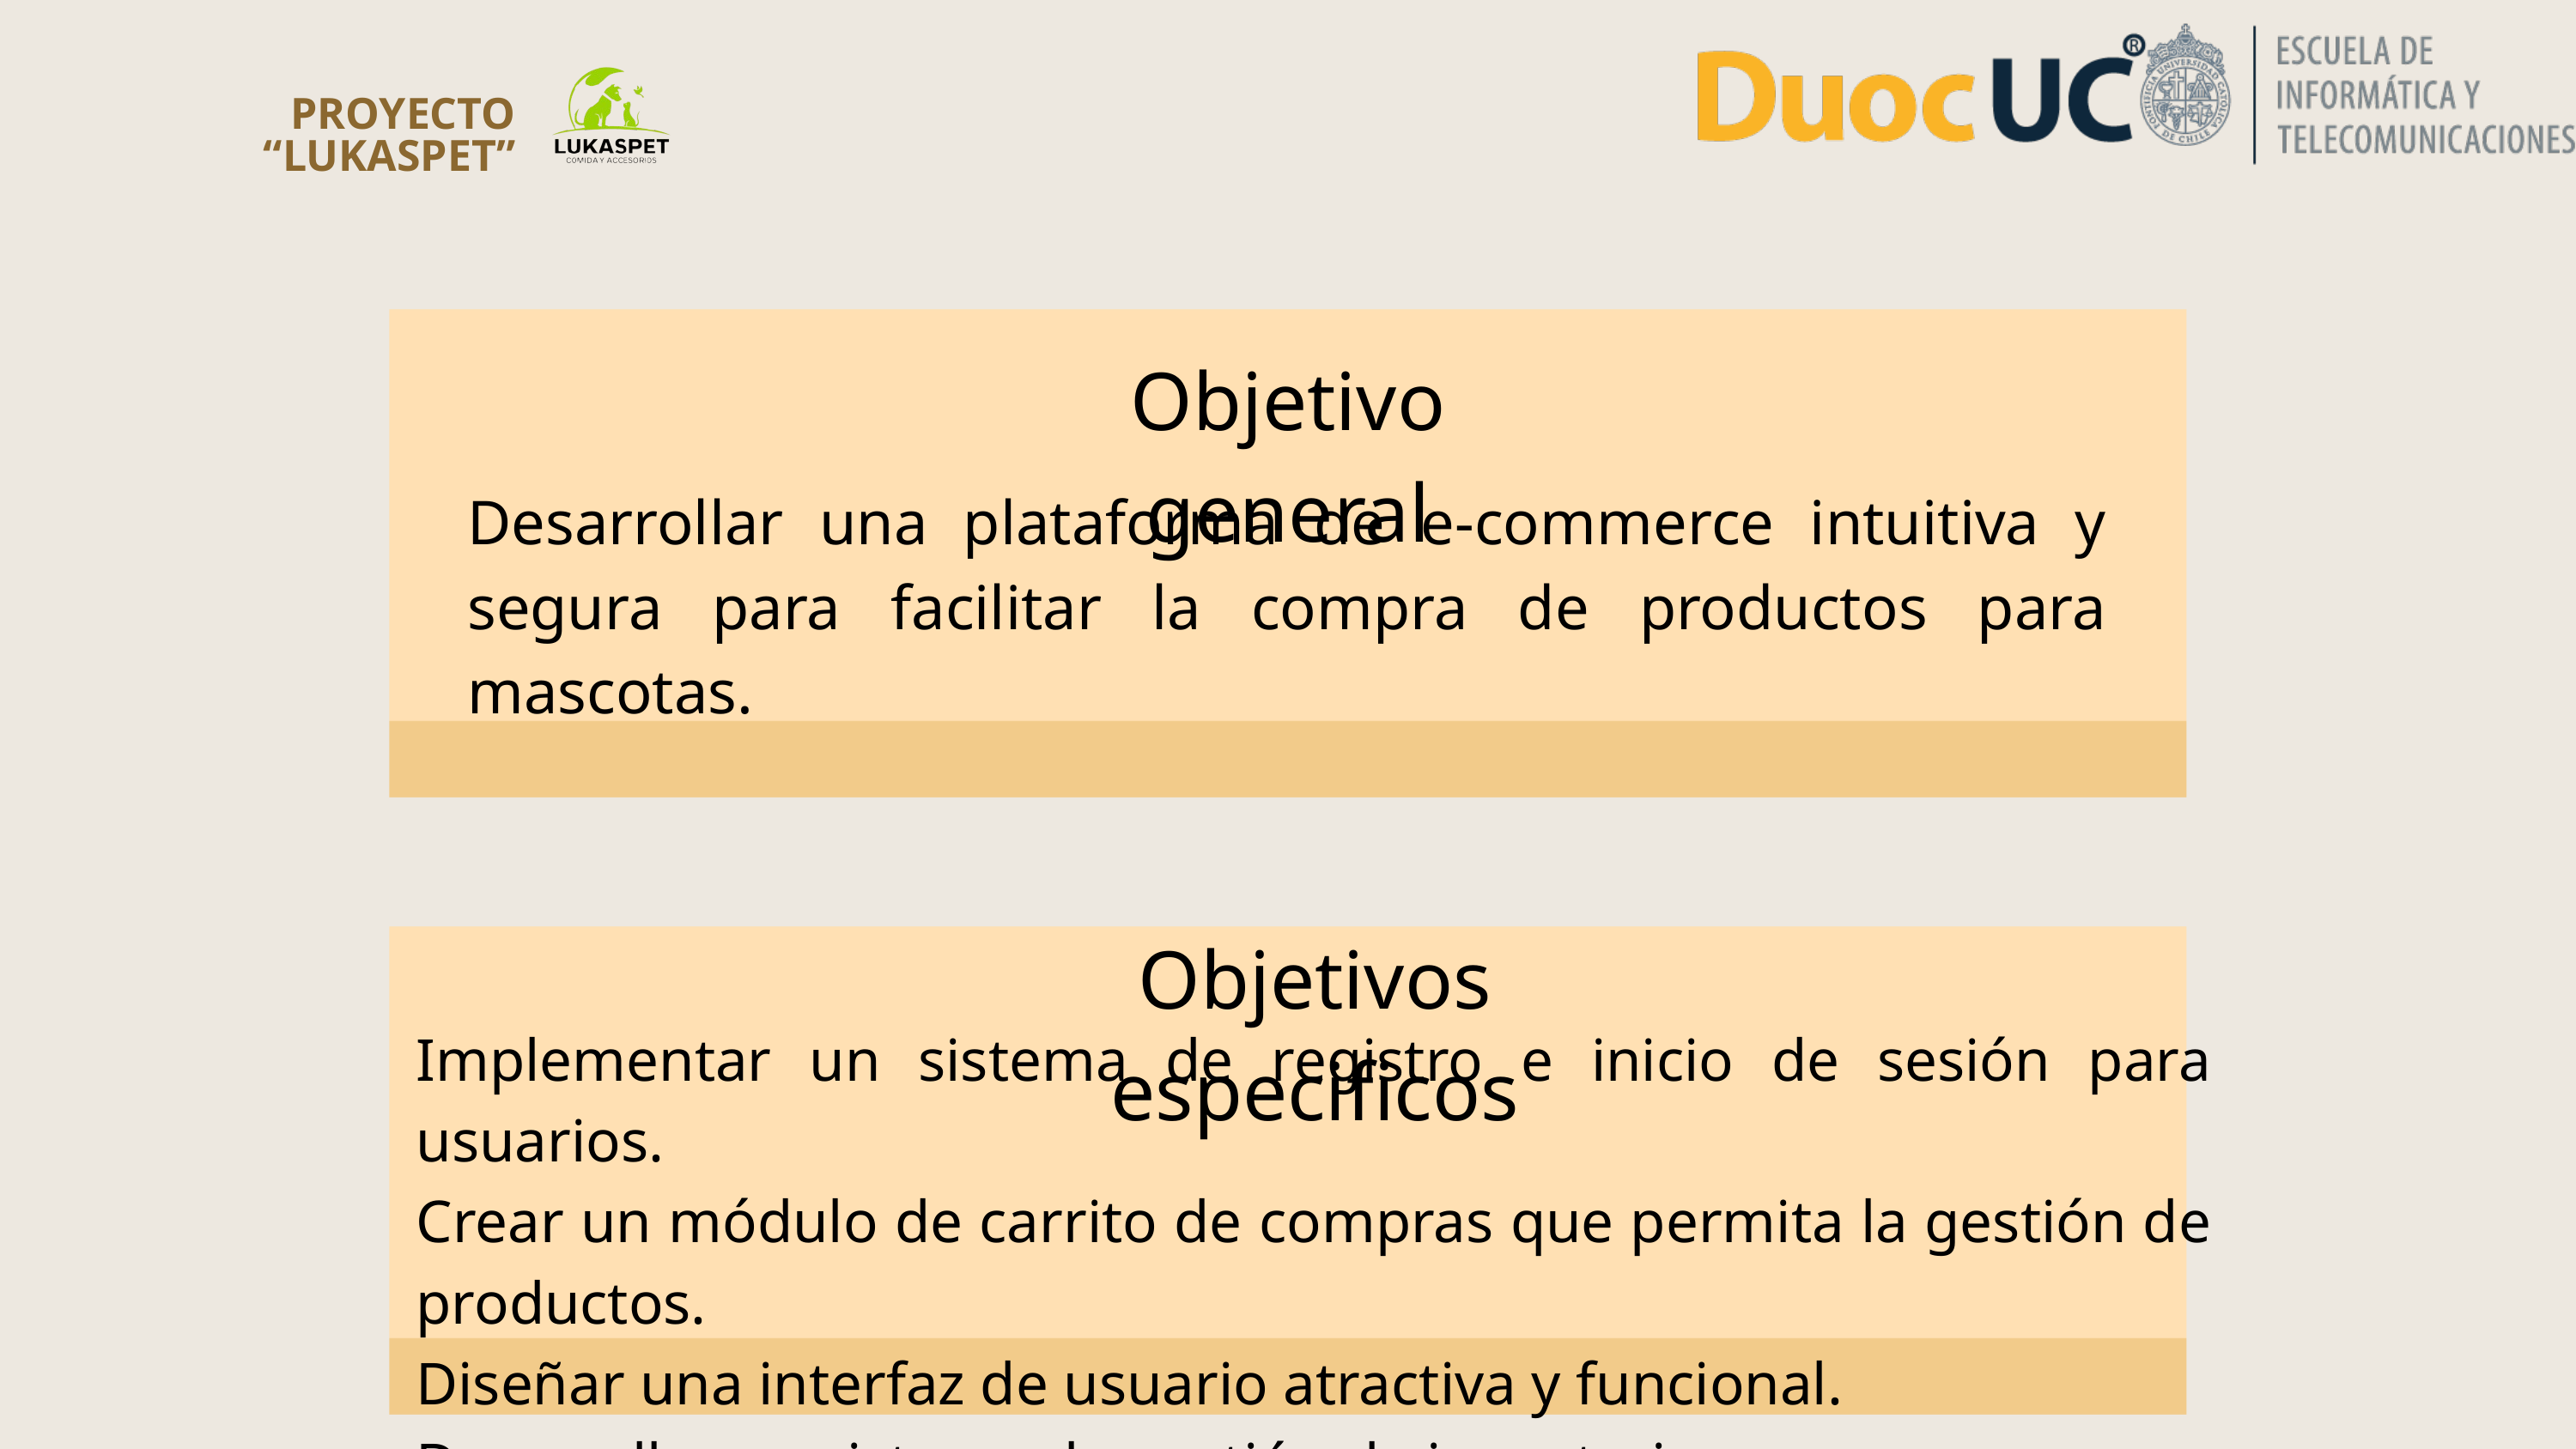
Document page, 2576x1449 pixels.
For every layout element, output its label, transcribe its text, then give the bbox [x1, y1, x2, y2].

text_box Objetivos especificos [988, 912, 1642, 1011]
text_box PROYECTO “LUKASPET” [36, 96, 516, 180]
text_box [1693, 0, 2576, 180]
text_box [550, 62, 672, 175]
text_box [389, 309, 2187, 797]
text_box Implementar un sistema de registro e inicio de sesión para usuarios. Crear un módulo de carrito de compras que permita la gestión de productos. Diseñar una interfaz de usuario atractiva y funcional. Desarrollar un sistema de gestión de inventarios [416, 1011, 2214, 1449]
text_box Desarrollar una plataforma de e-commerce intuitiva y segura para facilitar la compra de productos para mascotas. [467, 471, 2109, 811]
text_box [389, 926, 988, 1415]
text_box Objetivo general [988, 335, 1588, 471]
text_box [1642, 926, 2187, 1011]
